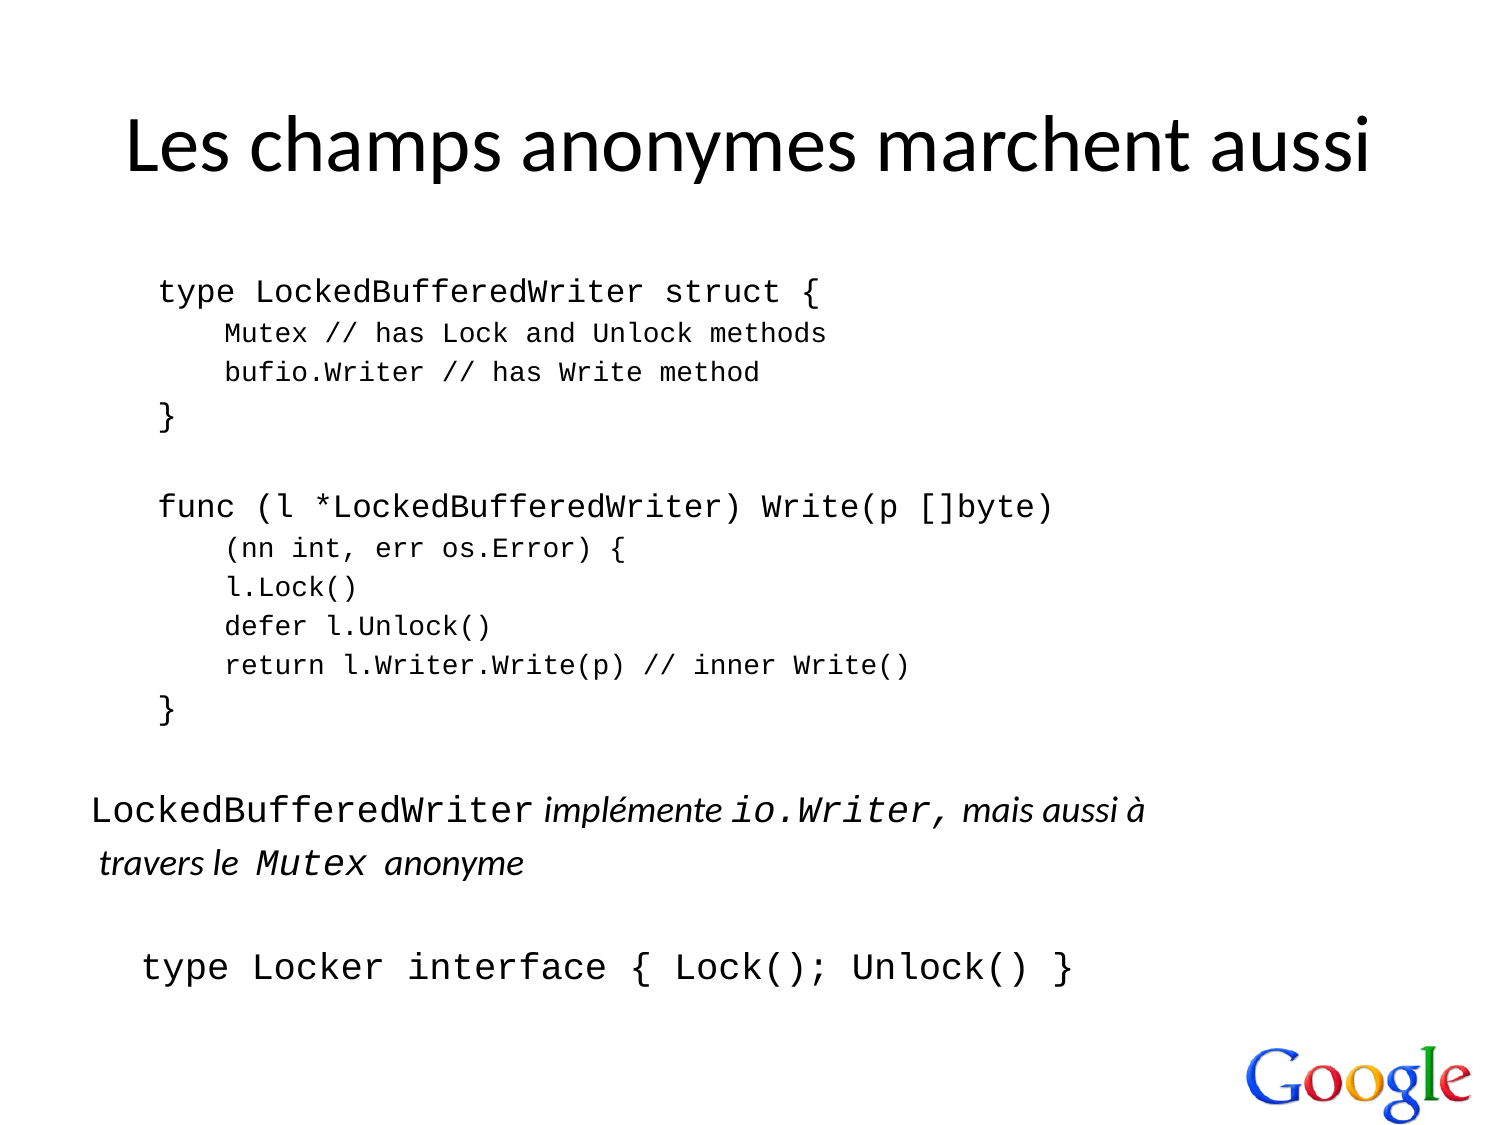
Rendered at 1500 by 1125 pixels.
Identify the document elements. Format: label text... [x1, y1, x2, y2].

picture [1246, 1046, 1473, 1125]
title Les champs anonymes marchent aussi [75, 45, 1425, 233]
list type LockedBufferedWriter struct { Mutex // has Lock and Unlock methods bufio.Writer // has Write method } func (l *LockedBufferedWriter) Write(p []byte) (nn int, err os.Error) { l.Lock() defer l.Unlock() return l.Writer.Write(p) // inner Write() } LockedBufferedWriter implémente io.Writer, mais aussi à travers le Mutex anonyme type Locker interface { Lock(); Unlock() } [75, 262, 1425, 1005]
